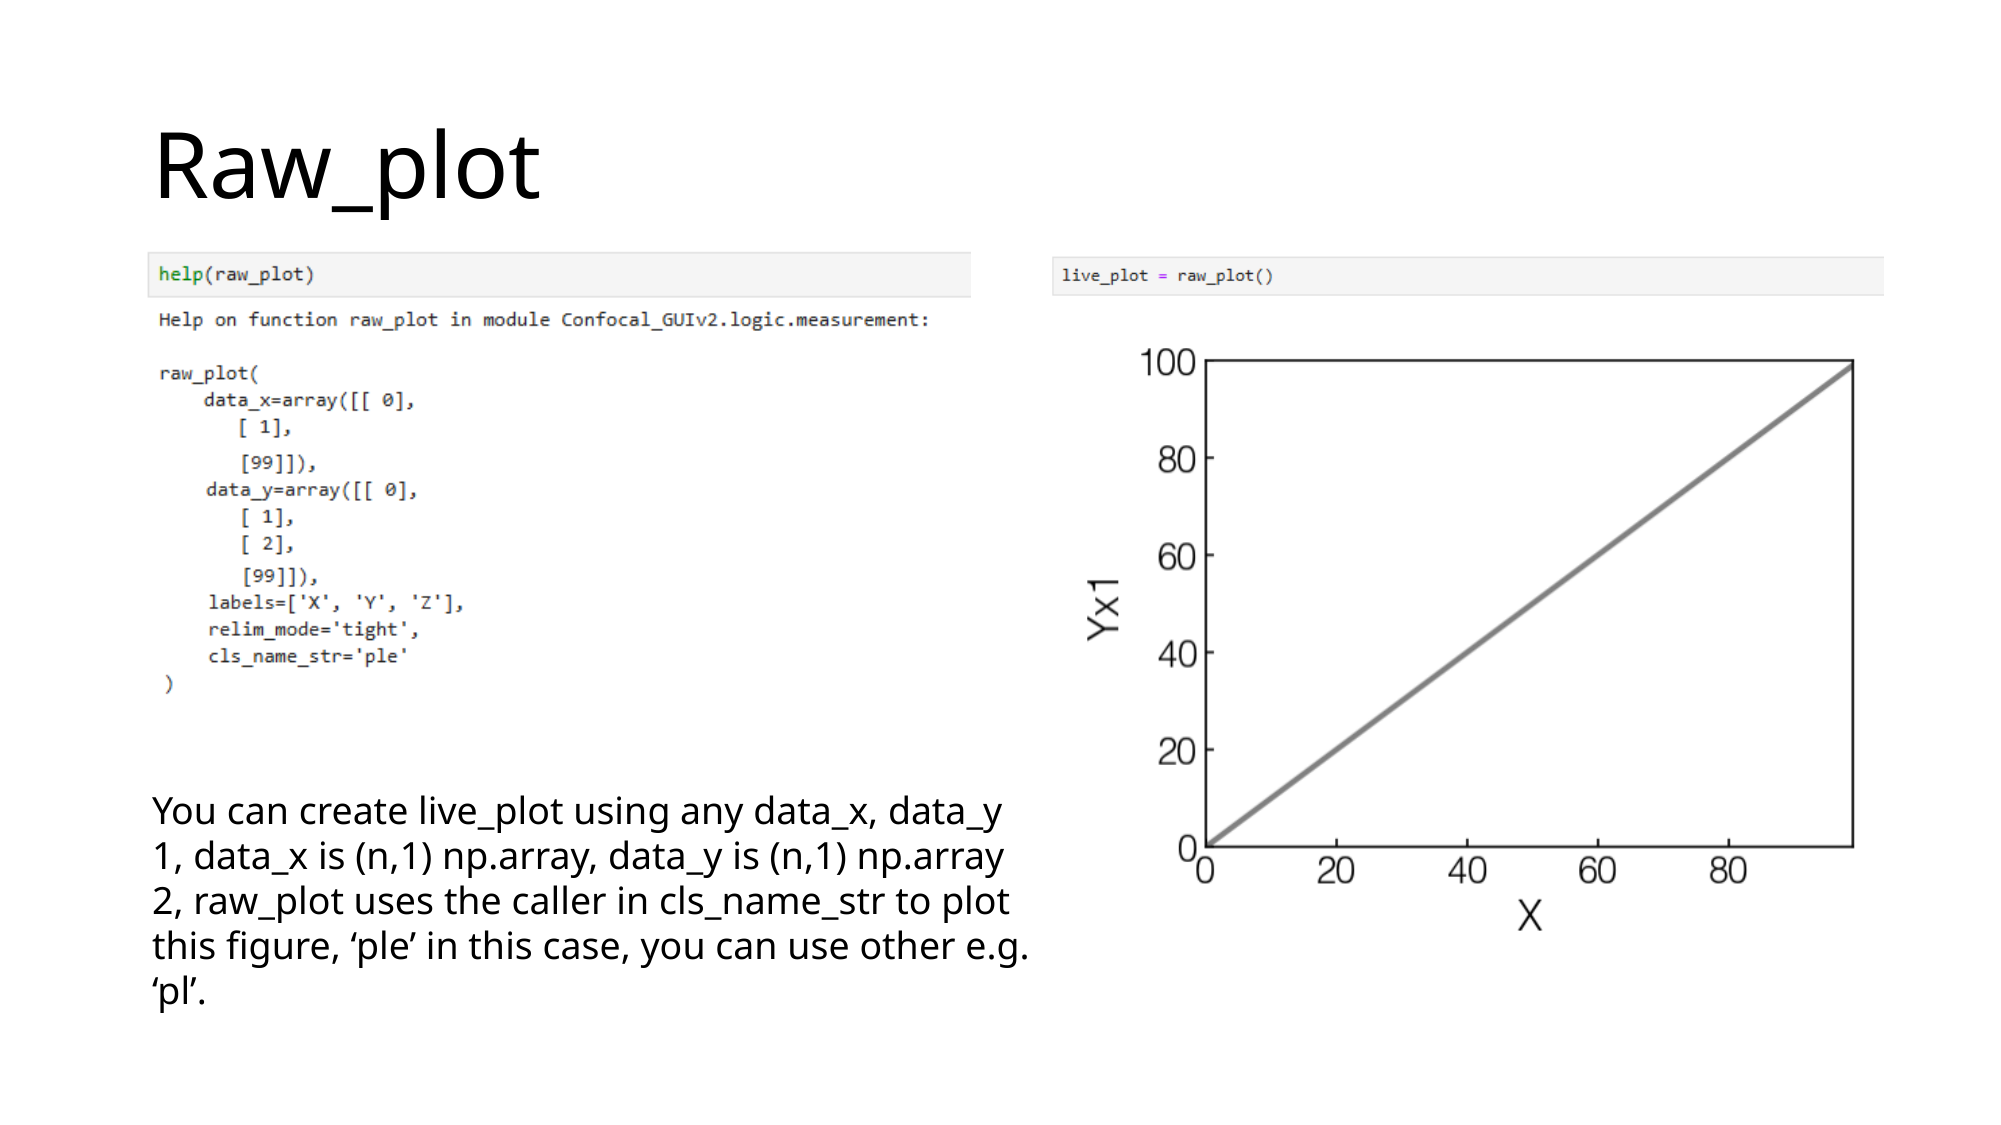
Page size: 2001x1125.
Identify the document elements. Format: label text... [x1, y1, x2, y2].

picture [191, 447, 493, 561]
picture [156, 564, 493, 702]
title Raw_plot [137, 59, 1863, 278]
text_box You can create live_plot using any data_x, data_y 1, data_x is (n,1) np.array, data_y is (n,1) np.array 2, raw_plot uses the caller in cls_name_str to plot this figure, ‘ple’ in this case, you can use other e.g. ‘pl’. [137, 779, 1085, 1020]
picture [136, 245, 971, 441]
picture [1046, 245, 1885, 952]
